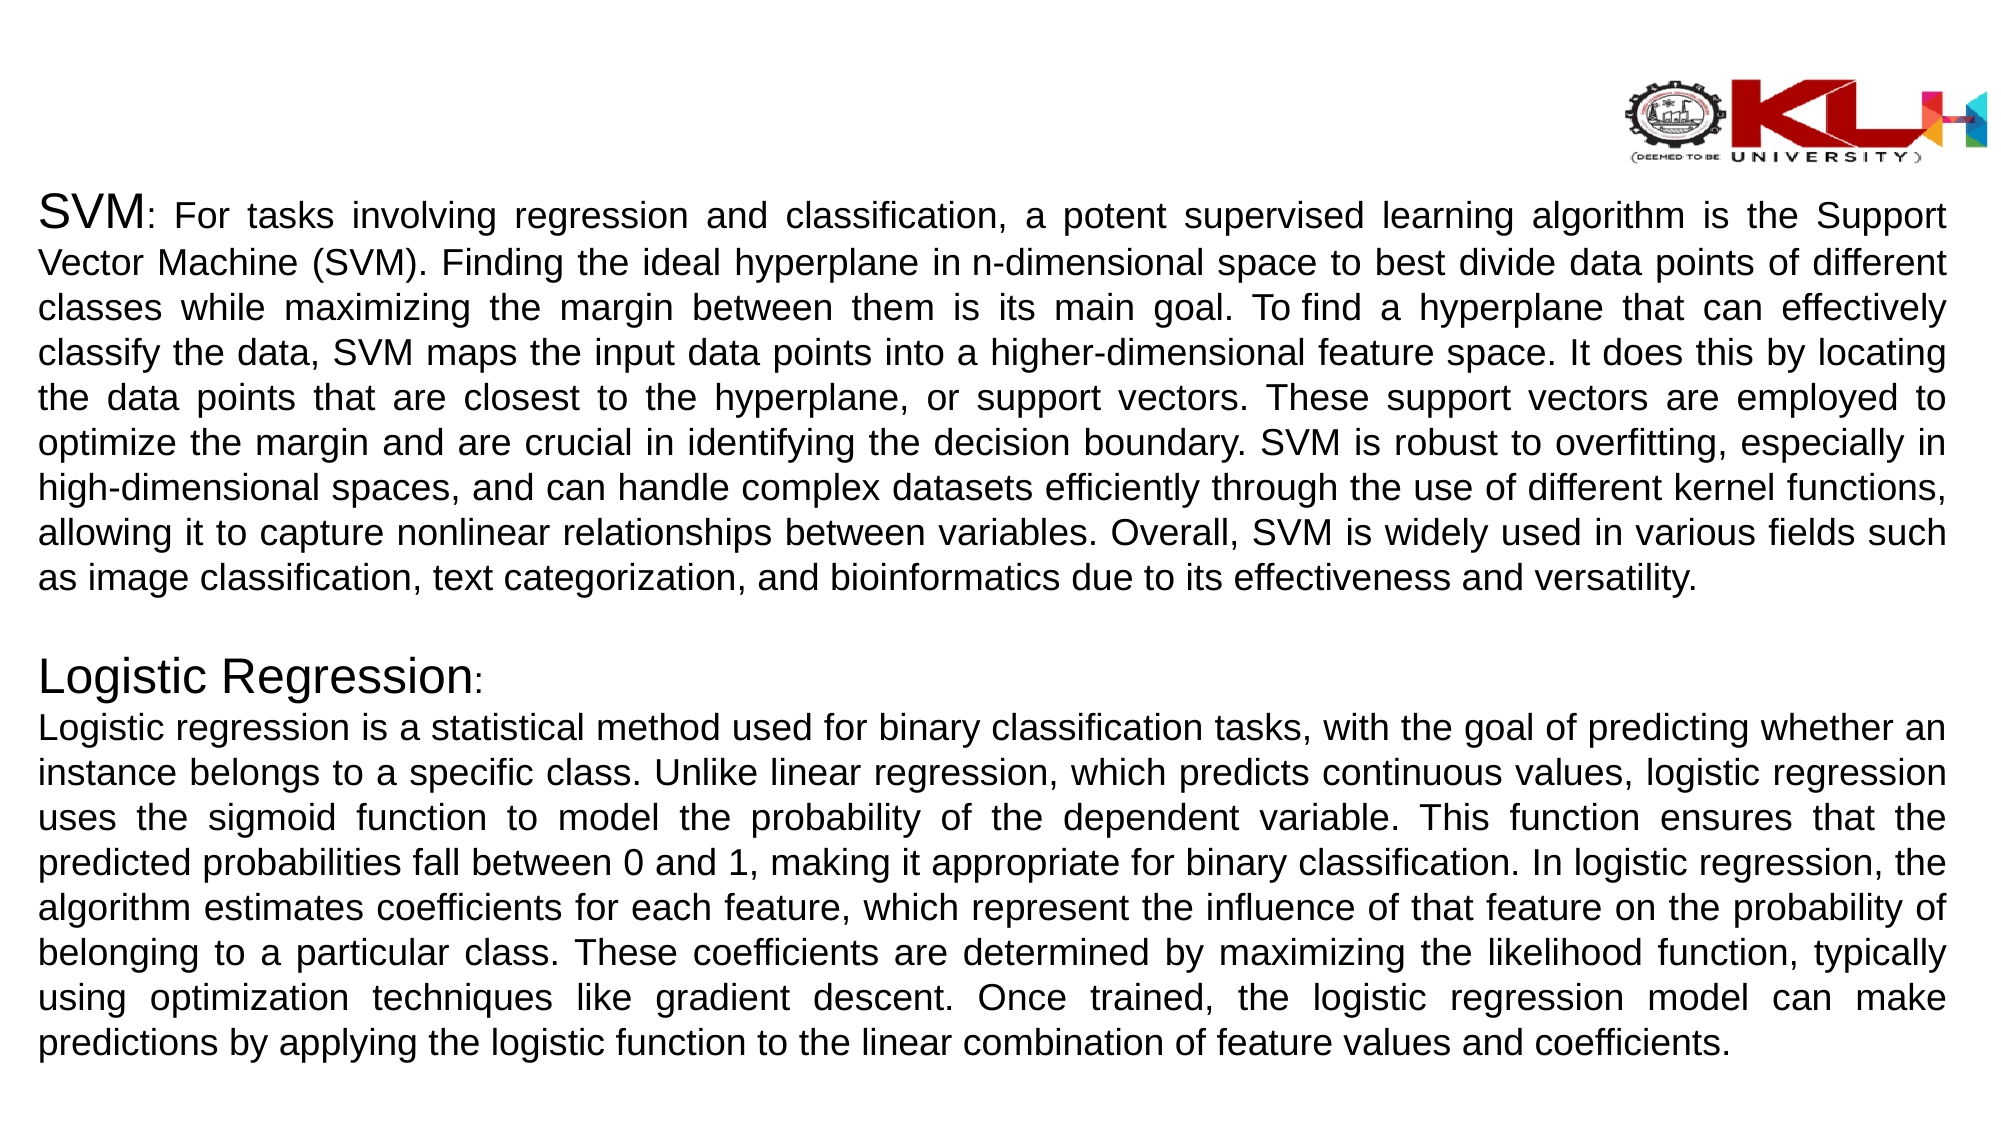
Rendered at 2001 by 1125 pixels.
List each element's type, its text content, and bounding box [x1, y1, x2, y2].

text_box SVM: For tasks involving regression and classification, a potent supervised learning algorithm is the Support Vector Machine (SVM). Finding the ideal hyperplane in n-dimensional space to best divide data points of different classes while maximizing the margin between them is its main goal. To find a hyperplane that can effectively classify the data, SVM maps the input data points into a higher-dimensional feature space. It does this by locating the data points that are closest to the hyperplane, or support vectors. These support vectors are employed to optimize the margin and are crucial in identifying the decision boundary. SVM is robust to overfitting, especially in high-dimensional spaces, and can handle complex datasets efficiently through the use of different kernel functions, allowing it to capture nonlinear relationships between variables. Overall, SVM is widely used in various fields such as image classification, text categorization, and bioinformatics due to its effectiveness and versatility. Logistic Regression: Logistic regression is a statistical method used for binary classification tasks, with the goal of predicting whether an instance belongs to a specific class. Unlike linear regression, which predicts continuous values, logistic regression uses the sigmoid function to model the probability of the dependent variable. This function ensures that the predicted probabilities fall between 0 and 1, making it appropriate for binary classification. In logistic regression, the algorithm estimates coefficients for each feature, which represent the influence of that feature on the probability of belonging to a particular class. These coefficients are determined by maximizing the likelihood function, typically using optimization techniques like gradient descent. Once trained, the logistic regression model can make predictions by applying the logistic function to the linear combination of feature values and coefficients. [23, 170, 1963, 1116]
picture [1618, 59, 2000, 180]
